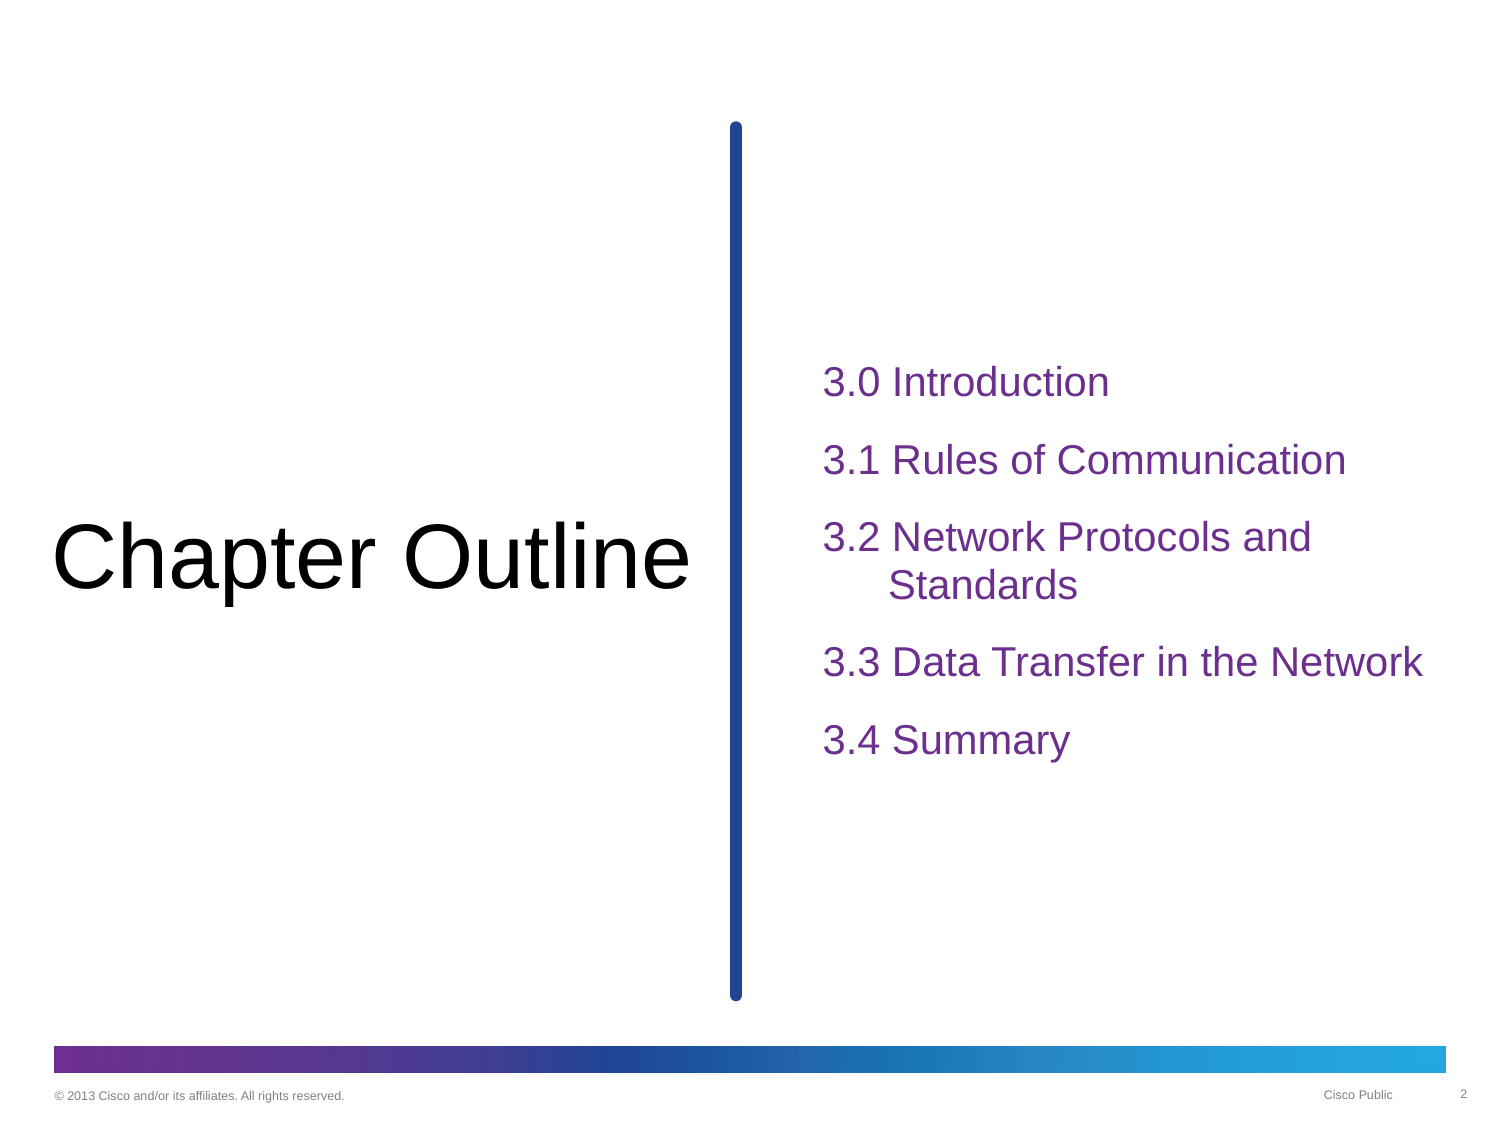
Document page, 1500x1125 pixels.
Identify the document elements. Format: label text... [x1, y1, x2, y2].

list 3.0 Introduction 3.1 Rules of Communication 3.2 Network Protocols and Standards 3.3 Data Transfer in the Network 3.4 Summary [807, 127, 1447, 995]
picture [54, 1046, 1446, 1073]
title Chapter Outline [37, 314, 714, 811]
